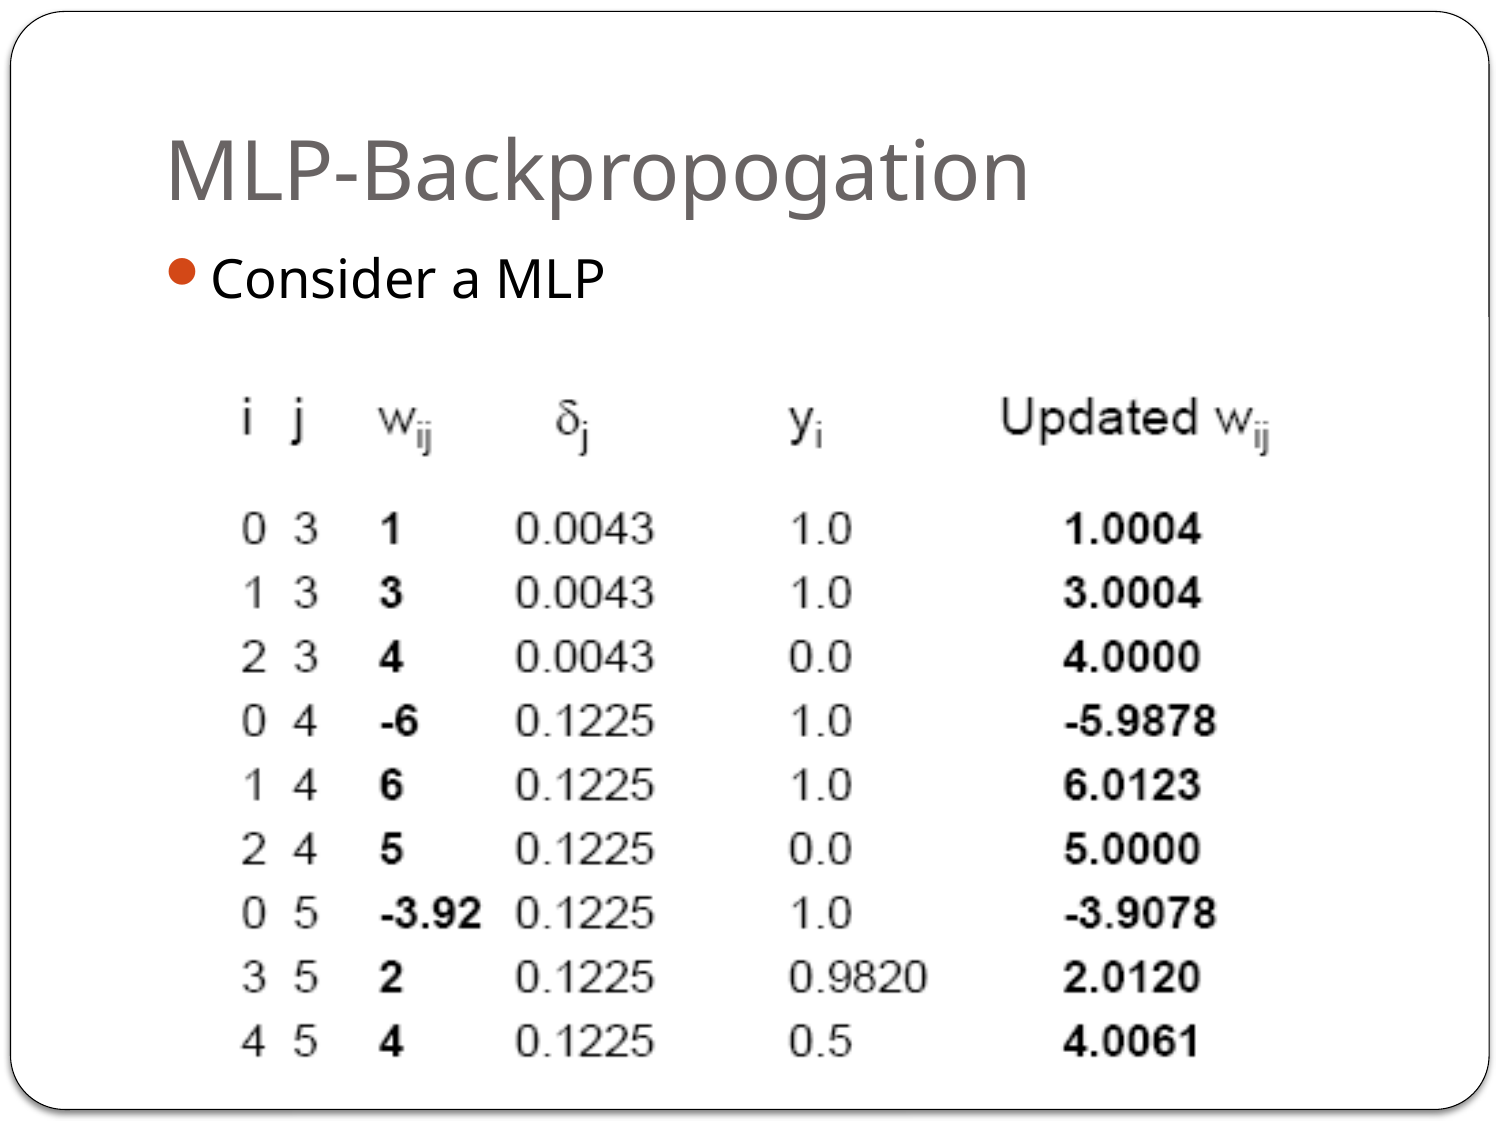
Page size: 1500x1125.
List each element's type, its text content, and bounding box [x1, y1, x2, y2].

title MLP-Backpropogation [150, 45, 1425, 233]
list Consider a MLP [150, 237, 1425, 988]
picture [199, 374, 1313, 1101]
